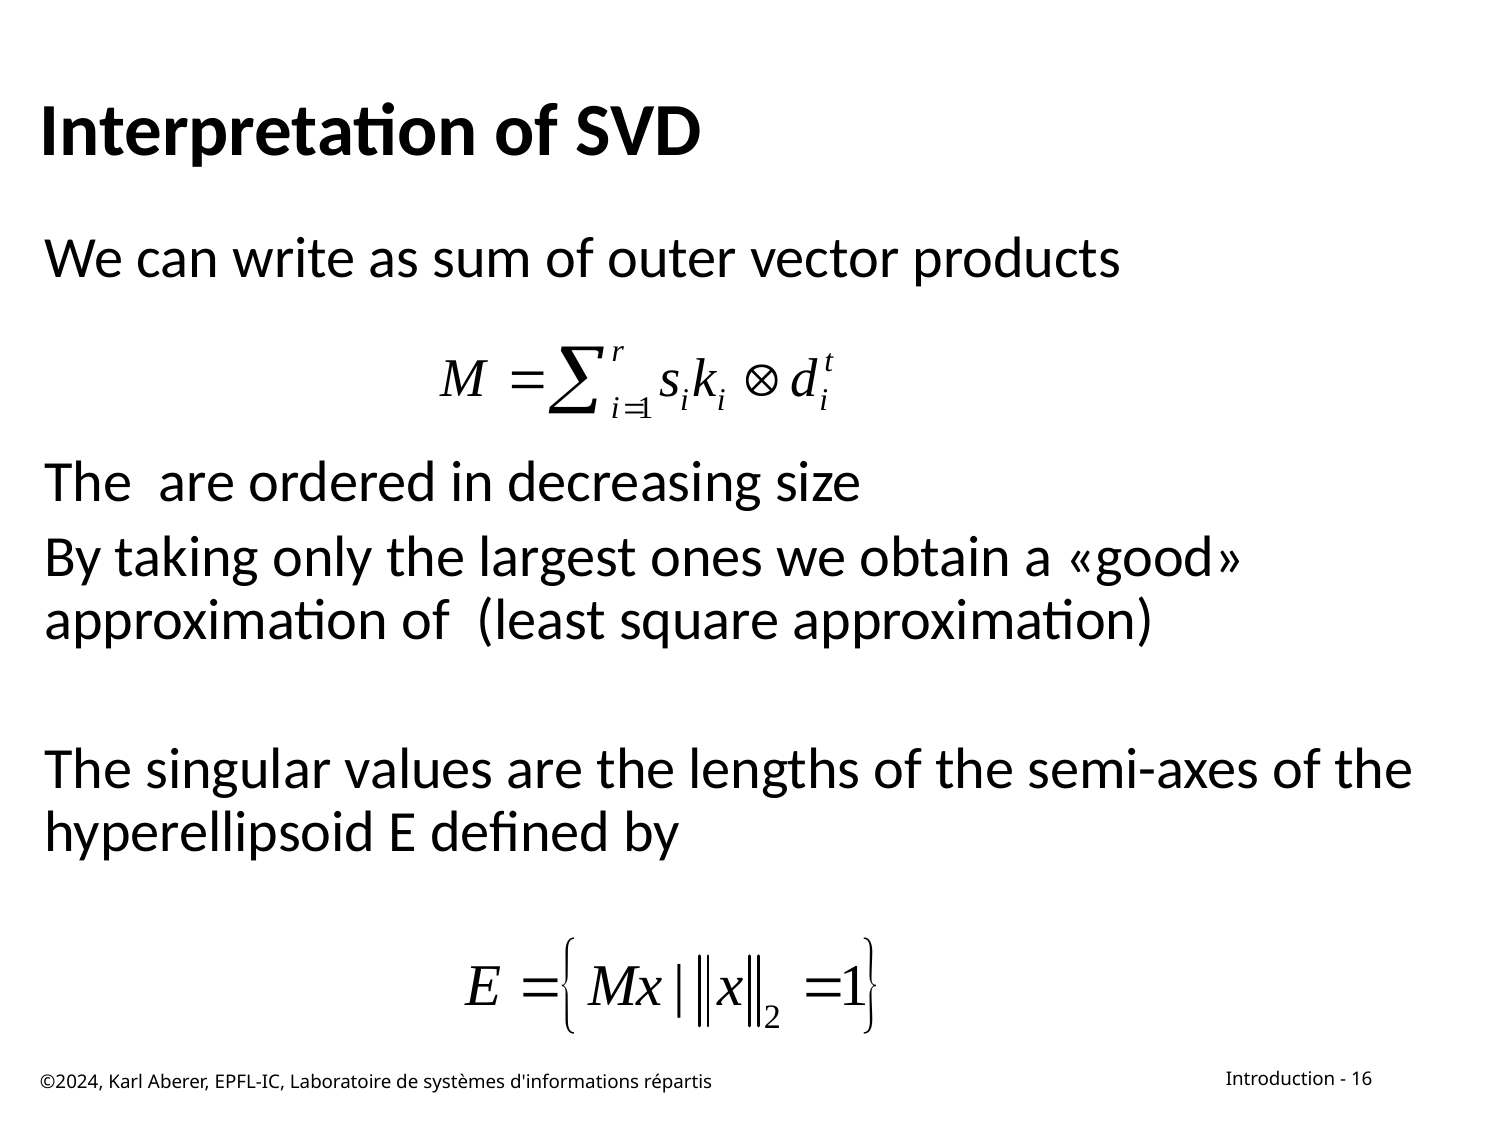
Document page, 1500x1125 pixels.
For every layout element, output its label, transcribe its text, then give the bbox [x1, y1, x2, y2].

title Interpretation of SVD [24, 49, 1388, 201]
footer ©2024, Karl Aberer, EPFL-IC, Laboratoire de systèmes d'informations répartis [24, 1062, 988, 1101]
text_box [430, 327, 851, 433]
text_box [454, 936, 898, 1046]
